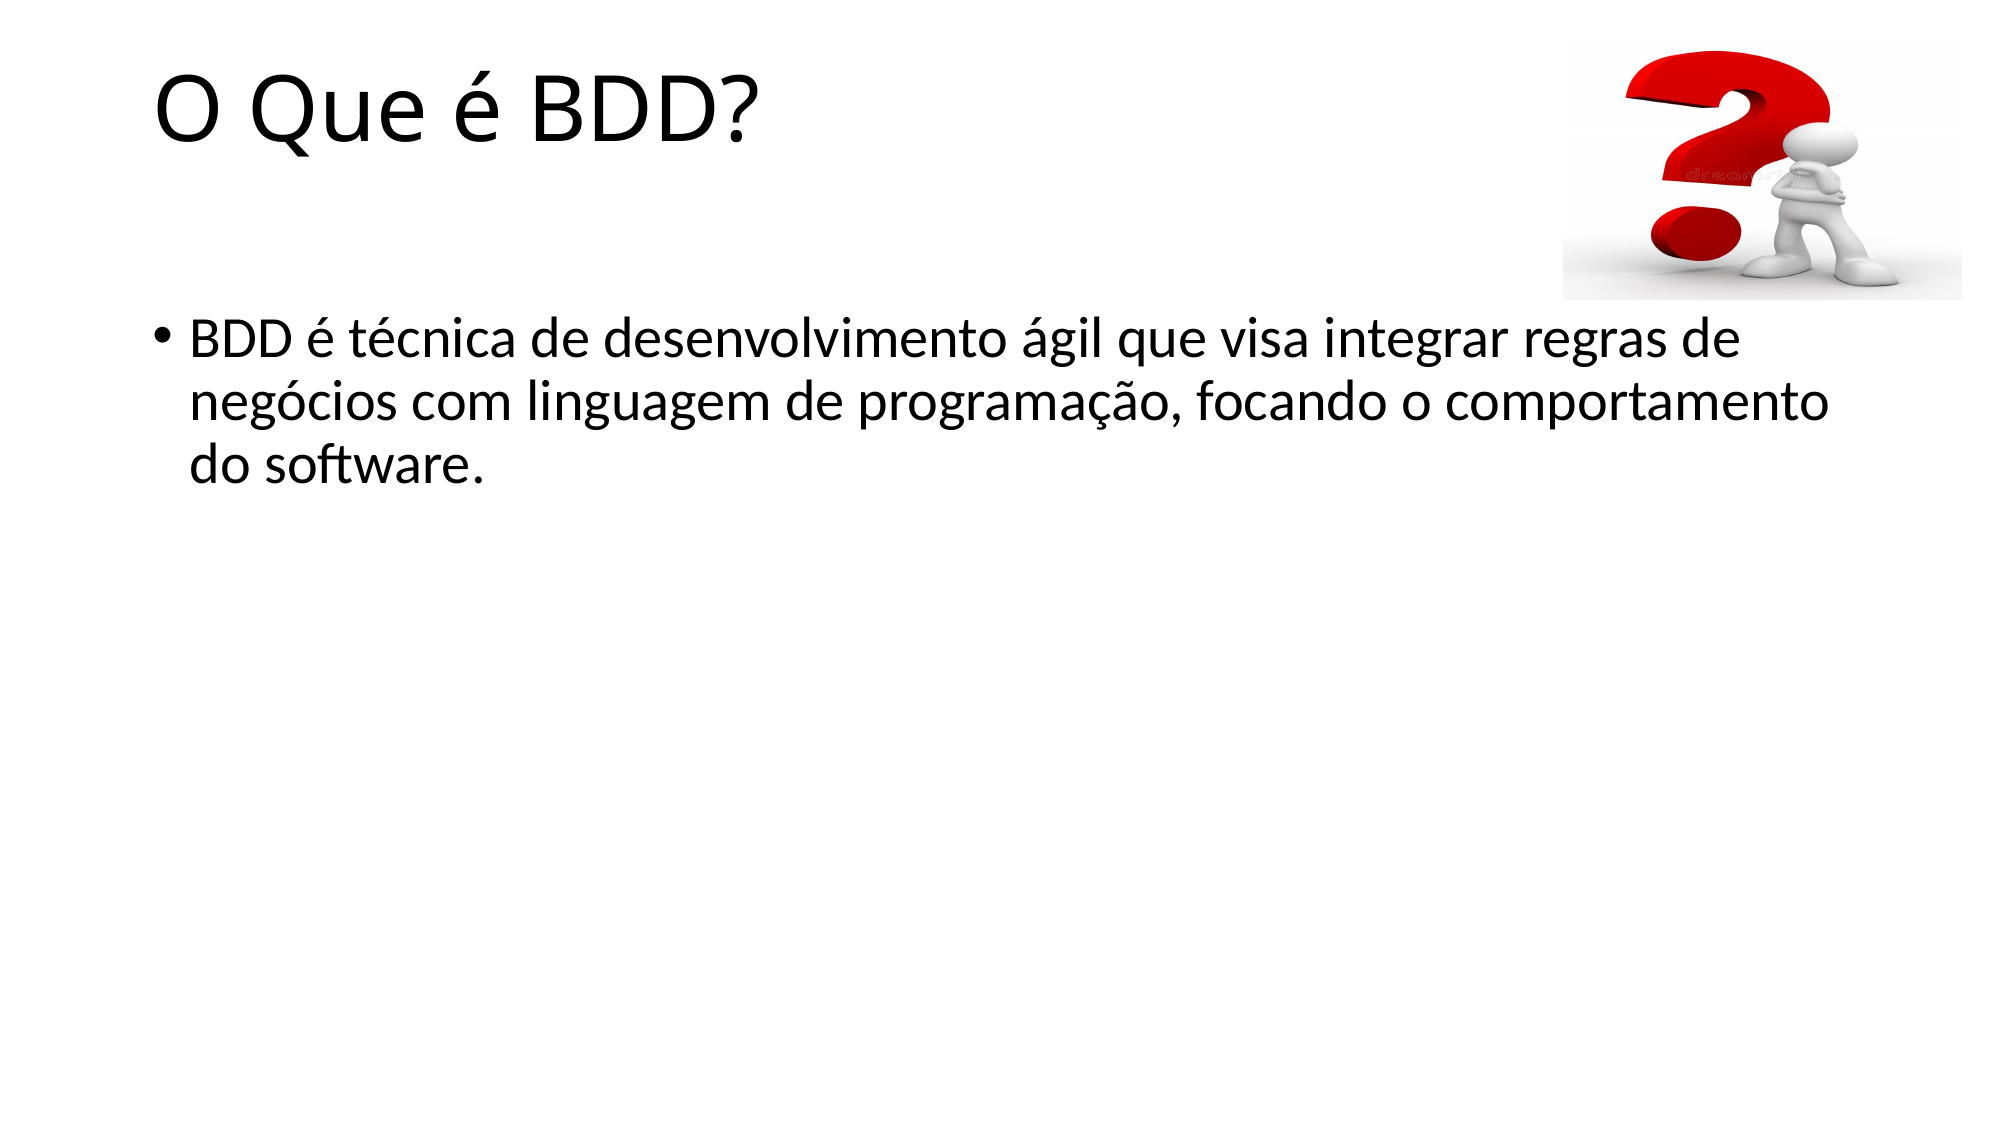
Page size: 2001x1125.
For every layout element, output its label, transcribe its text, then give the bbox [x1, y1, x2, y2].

picture [1563, 37, 1962, 300]
list BDD é técnica de desenvolvimento ágil que visa integrar regras de negócios com linguagem de programação, focando o comportamento do software. [137, 299, 1863, 1014]
title O Que é BDD? [137, 47, 1563, 176]
